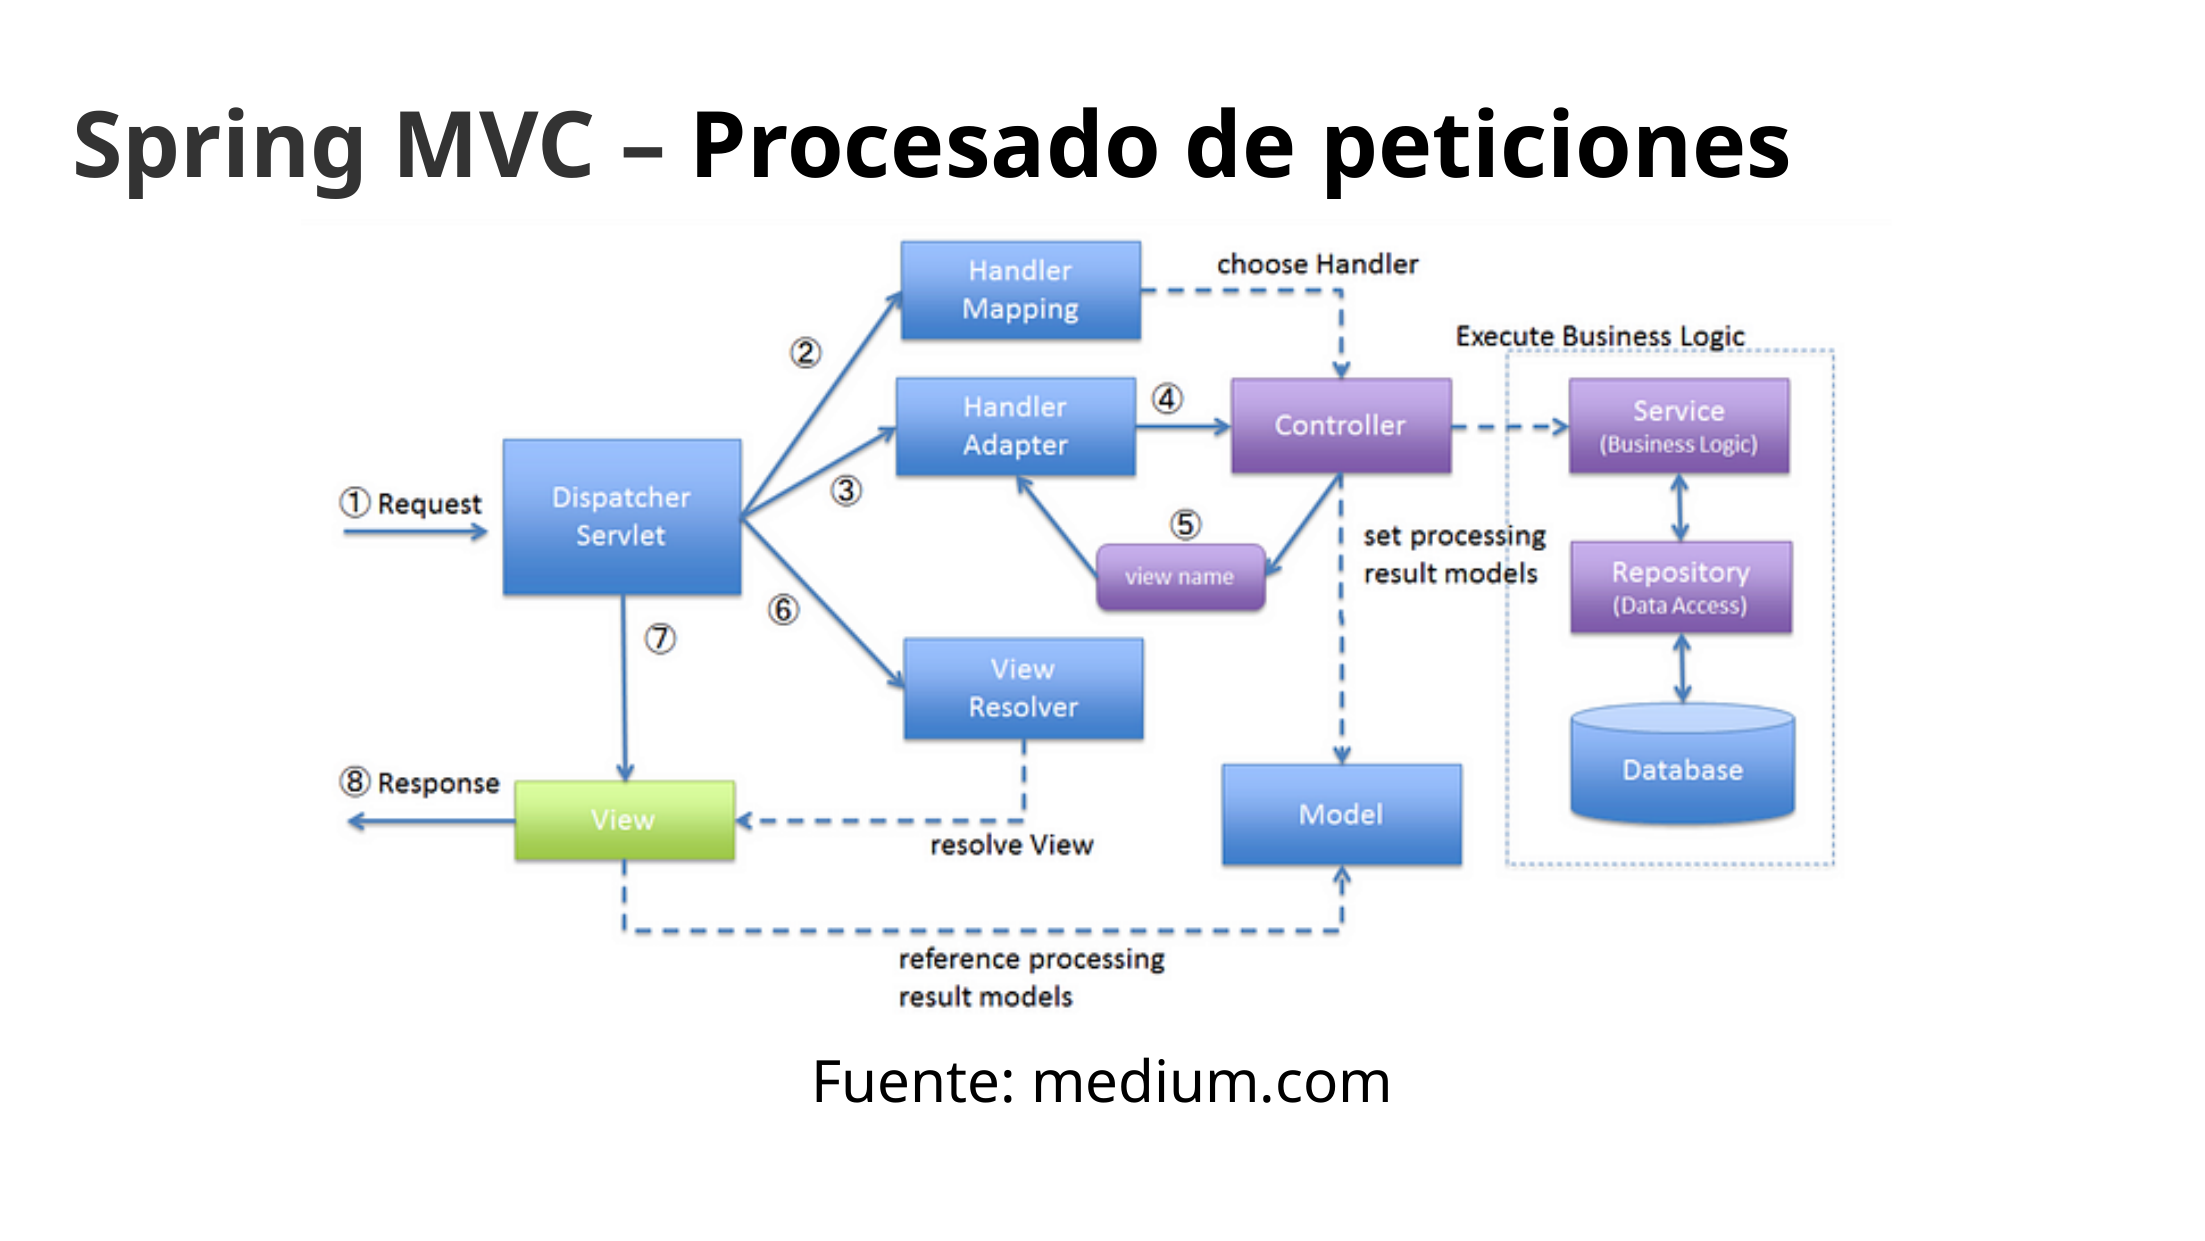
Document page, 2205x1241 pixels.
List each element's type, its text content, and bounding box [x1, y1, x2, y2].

text_box Spring MVC – Procesado de peticiones [72, 24, 2121, 257]
picture [301, 219, 1892, 1021]
text_box Fuente: medium.com [758, 1029, 1446, 1134]
